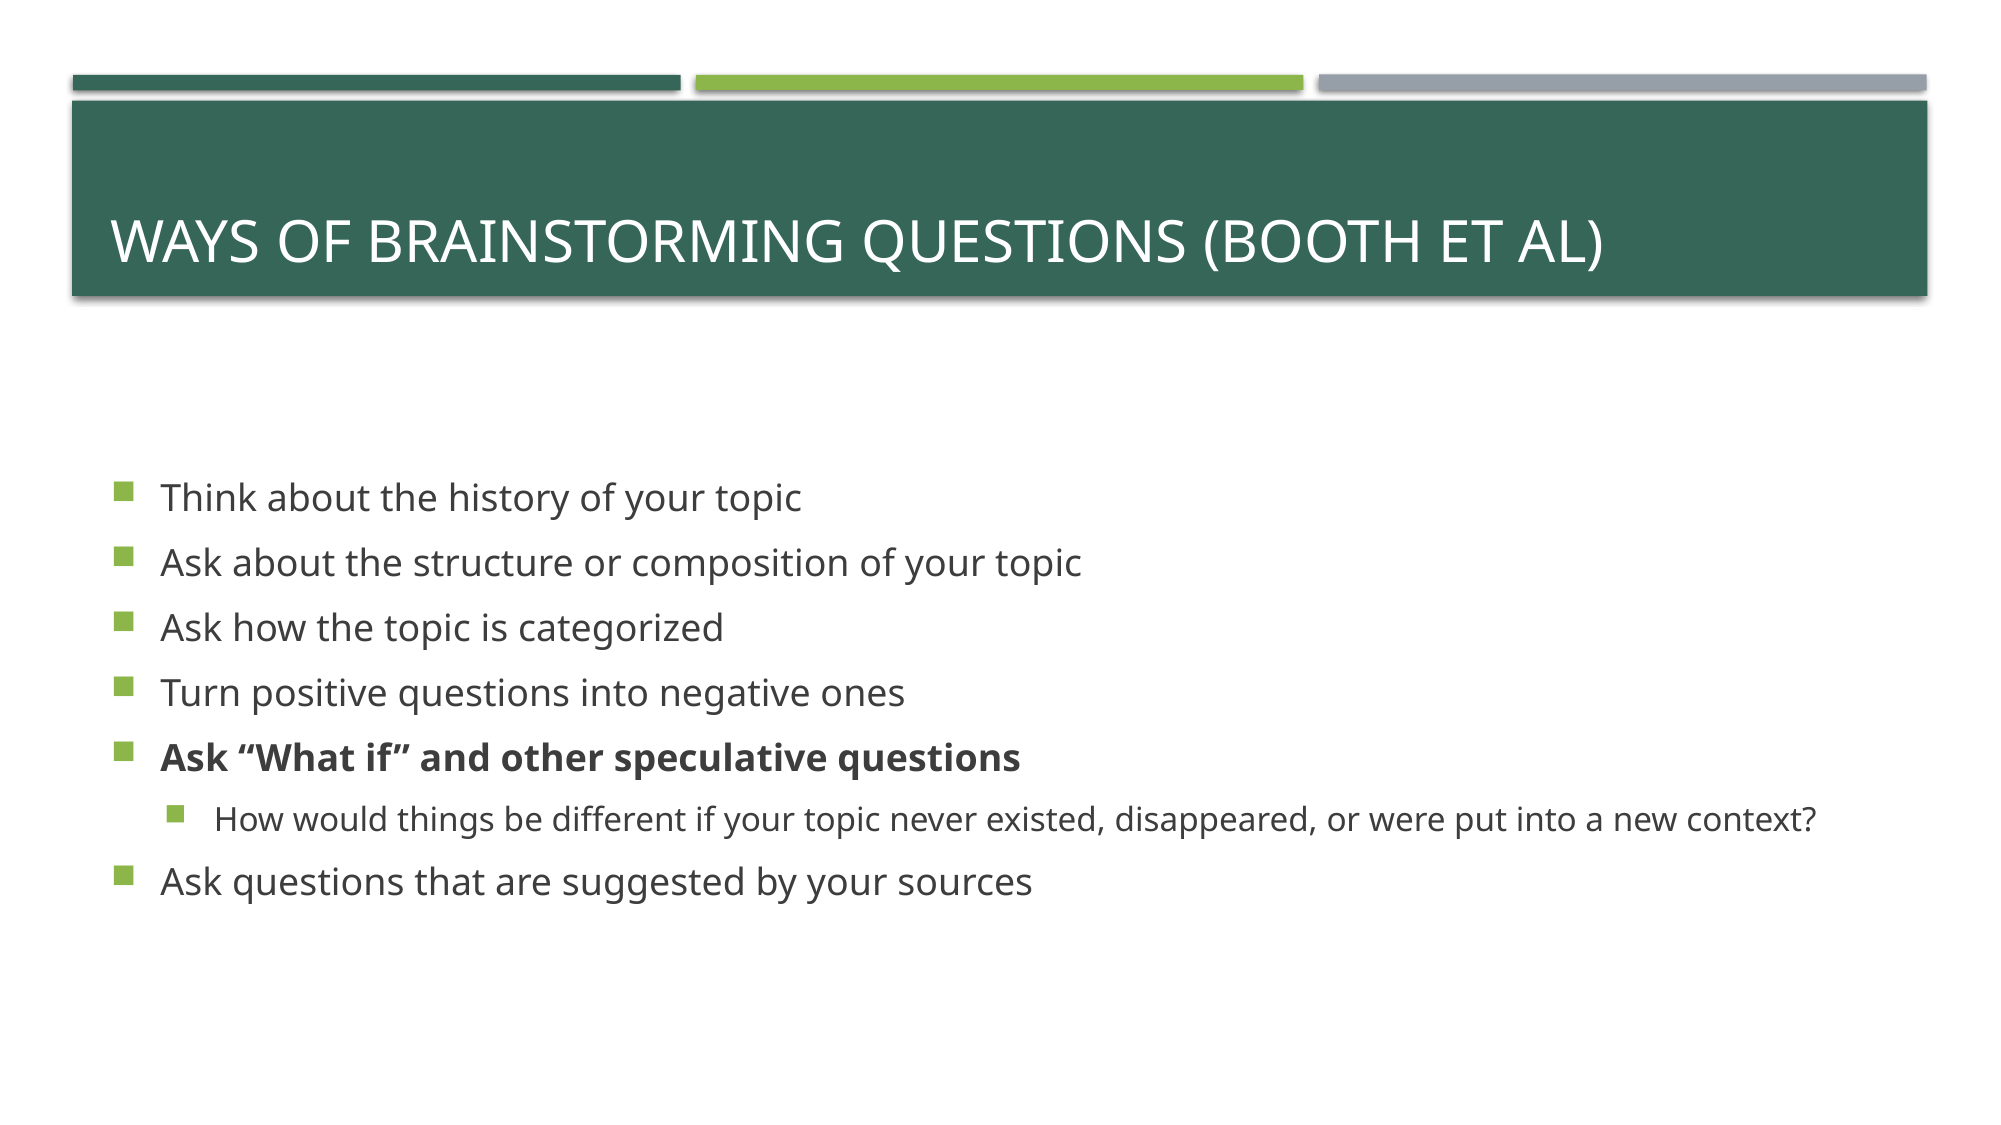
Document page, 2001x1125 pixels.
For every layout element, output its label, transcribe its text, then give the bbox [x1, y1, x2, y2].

title Ways of Brainstorming Questions (Booth et al) [95, 115, 1905, 282]
list Think about the history of your topic Ask about the structure or composition of your topic Ask how the topic is categorized Turn positive questions into negative ones Ask “What if” and other speculative questions How would things be different if your topic never existed, disappeared, or were put into a new context? Ask questions that are suggested by your sources [95, 357, 1905, 1101]
